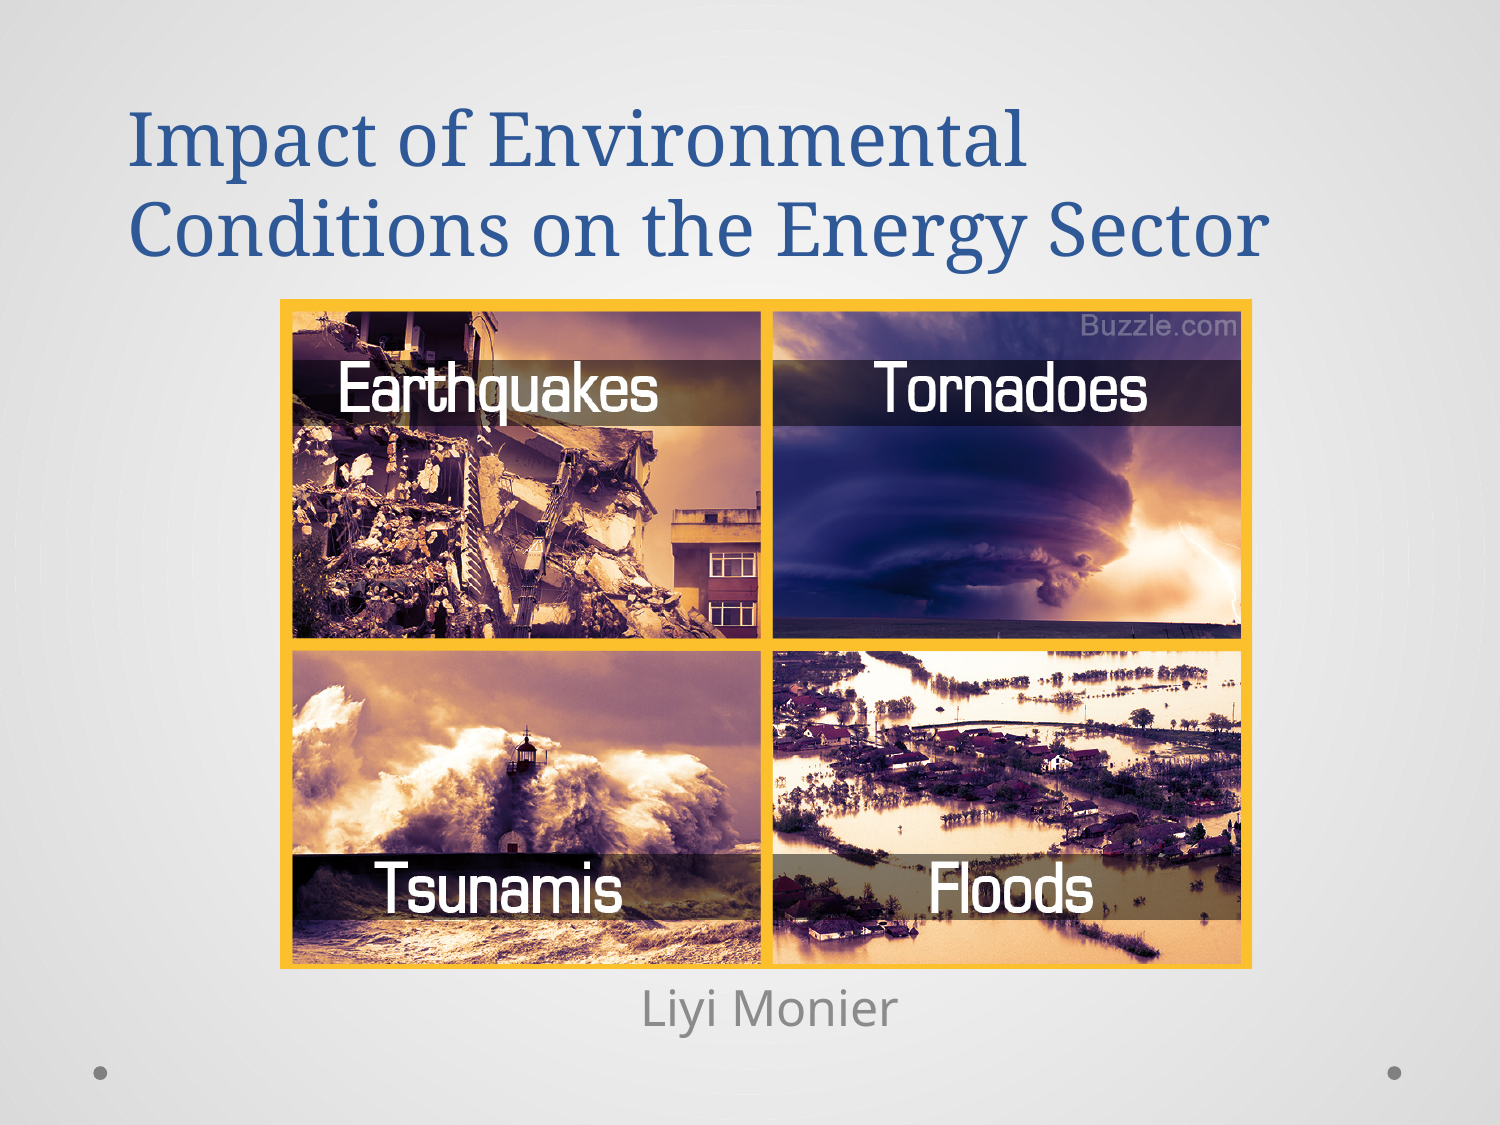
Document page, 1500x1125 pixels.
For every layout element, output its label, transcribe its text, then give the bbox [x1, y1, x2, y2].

picture [279, 299, 1253, 970]
subtitle Liyi Monier [245, 968, 1296, 1063]
title Impact of Environmental Conditions on the Energy Sector [112, 24, 1388, 279]
